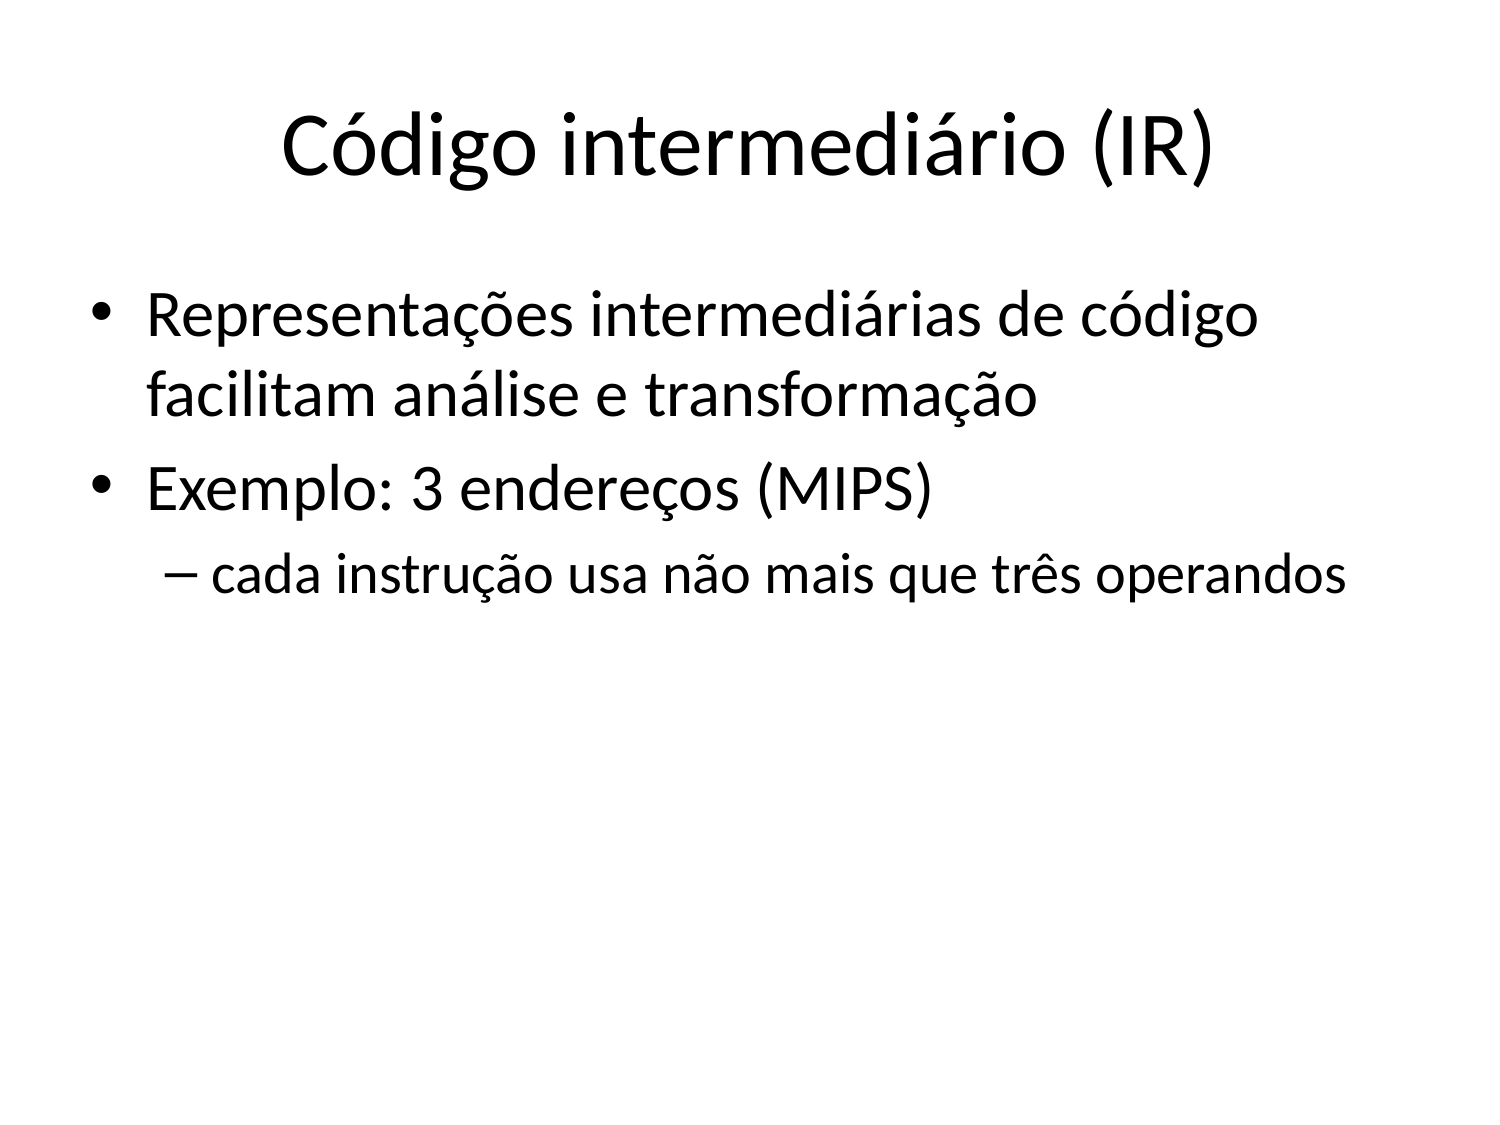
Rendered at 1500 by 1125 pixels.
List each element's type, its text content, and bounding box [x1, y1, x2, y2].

text_box Código intermediário (IR) [75, 45, 1425, 233]
text_box Representações intermediárias de código facilitam análise e transformação Exemplo: 3 endereços (MIPS) cada instrução usa não mais que três operandos [75, 262, 1425, 1005]
